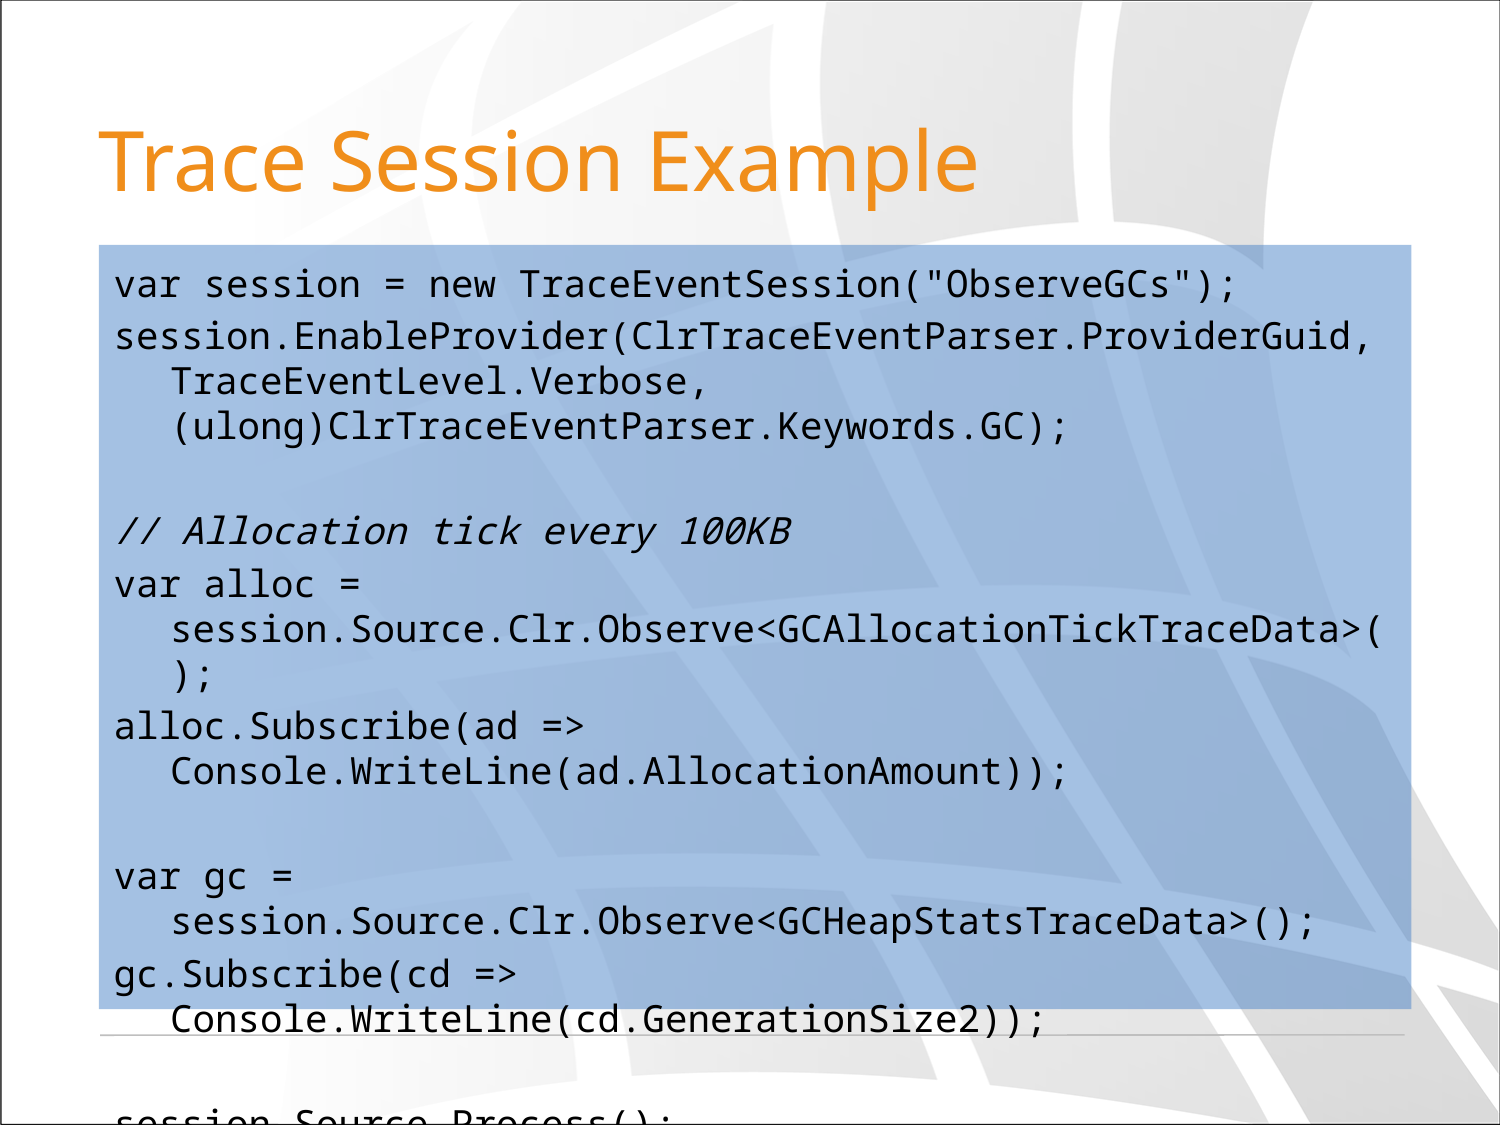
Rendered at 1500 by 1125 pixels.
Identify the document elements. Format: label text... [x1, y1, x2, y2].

list var session = new TraceEventSession("ObserveGCs"); session.EnableProvider(ClrTraceEventParser.ProviderGuid, TraceEventLevel.Verbose, (ulong)ClrTraceEventParser.Keywords.GC); // Allocation tick every 100KB var alloc = session.Source.Clr.Observe<GCAllocationTickTraceData>(); alloc.Subscribe(ad => Console.WriteLine(ad.AllocationAmount)); var gc = session.Source.Clr.Observe<GCHeapStatsTraceData>(); gc.Subscribe(cd => Console.WriteLine(cd.GenerationSize2)); session.Source.Process(); [98, 244, 1412, 1010]
title Trace Session Example [98, 78, 1412, 244]
picture [0, 0, 1500, 1125]
